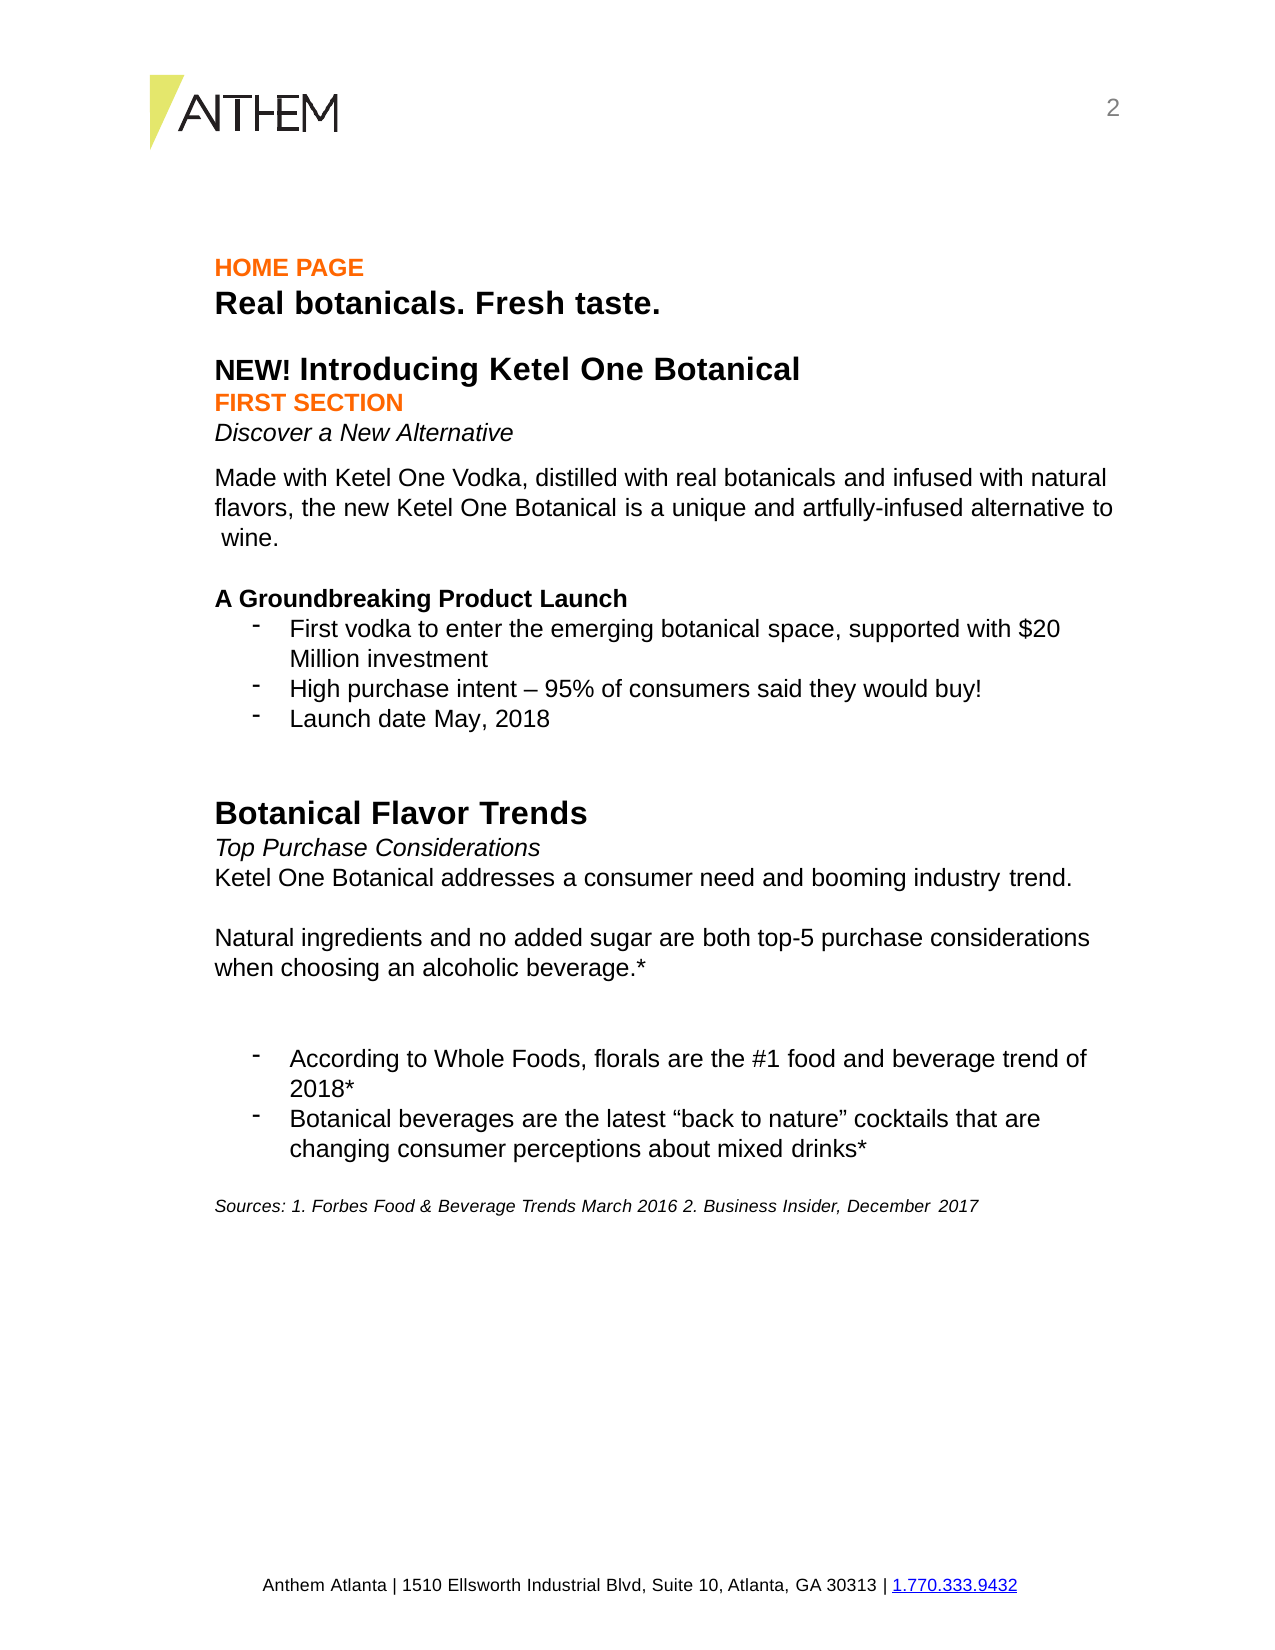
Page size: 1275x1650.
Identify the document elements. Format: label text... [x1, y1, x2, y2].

text_box 2 [1104, 89, 1123, 122]
text_box HOME PAGE Real botanicals. Fresh taste. NEW! Introducing Ketel One Botanical FIRST SECTION Discover a New Alternative Made with Ketel One Vodka, distilled with real botanicals and infused with natural flavors, the new Ketel One Botanical is a unique and artfully-infused alternative to wine. A Groundbreaking Product Launch First vodka to enter the emerging botanical space, supported with $20 Million investment High purchase intent – 95% of consumers said they would buy! Launch date May, 2018 Botanical Flavor Trends Top Purchase Considerations Ketel One Botanical addresses a consumer need and booming industry trend. Natural ingredients and no added sugar are both top-5 purchase considerations when choosing an alcoholic beverage.* According to Whole Foods, florals are the #1 food and beverage trend of 2018* Botanical beverages are the latest “back to nature” cocktails that are changing consumer perceptions about mixed drinks* Sources: 1. Forbes Food & Beverage Trends March 2016 2. Business Insider, December 2017 [212, 249, 1139, 1400]
footer Anthem Atlanta | 1510 Ellsworth Industrial Blvd, Suite 10, Atlanta, GA 30313 | 1.770.333.9432 [260, 1572, 1043, 1650]
picture [302, 94, 338, 132]
